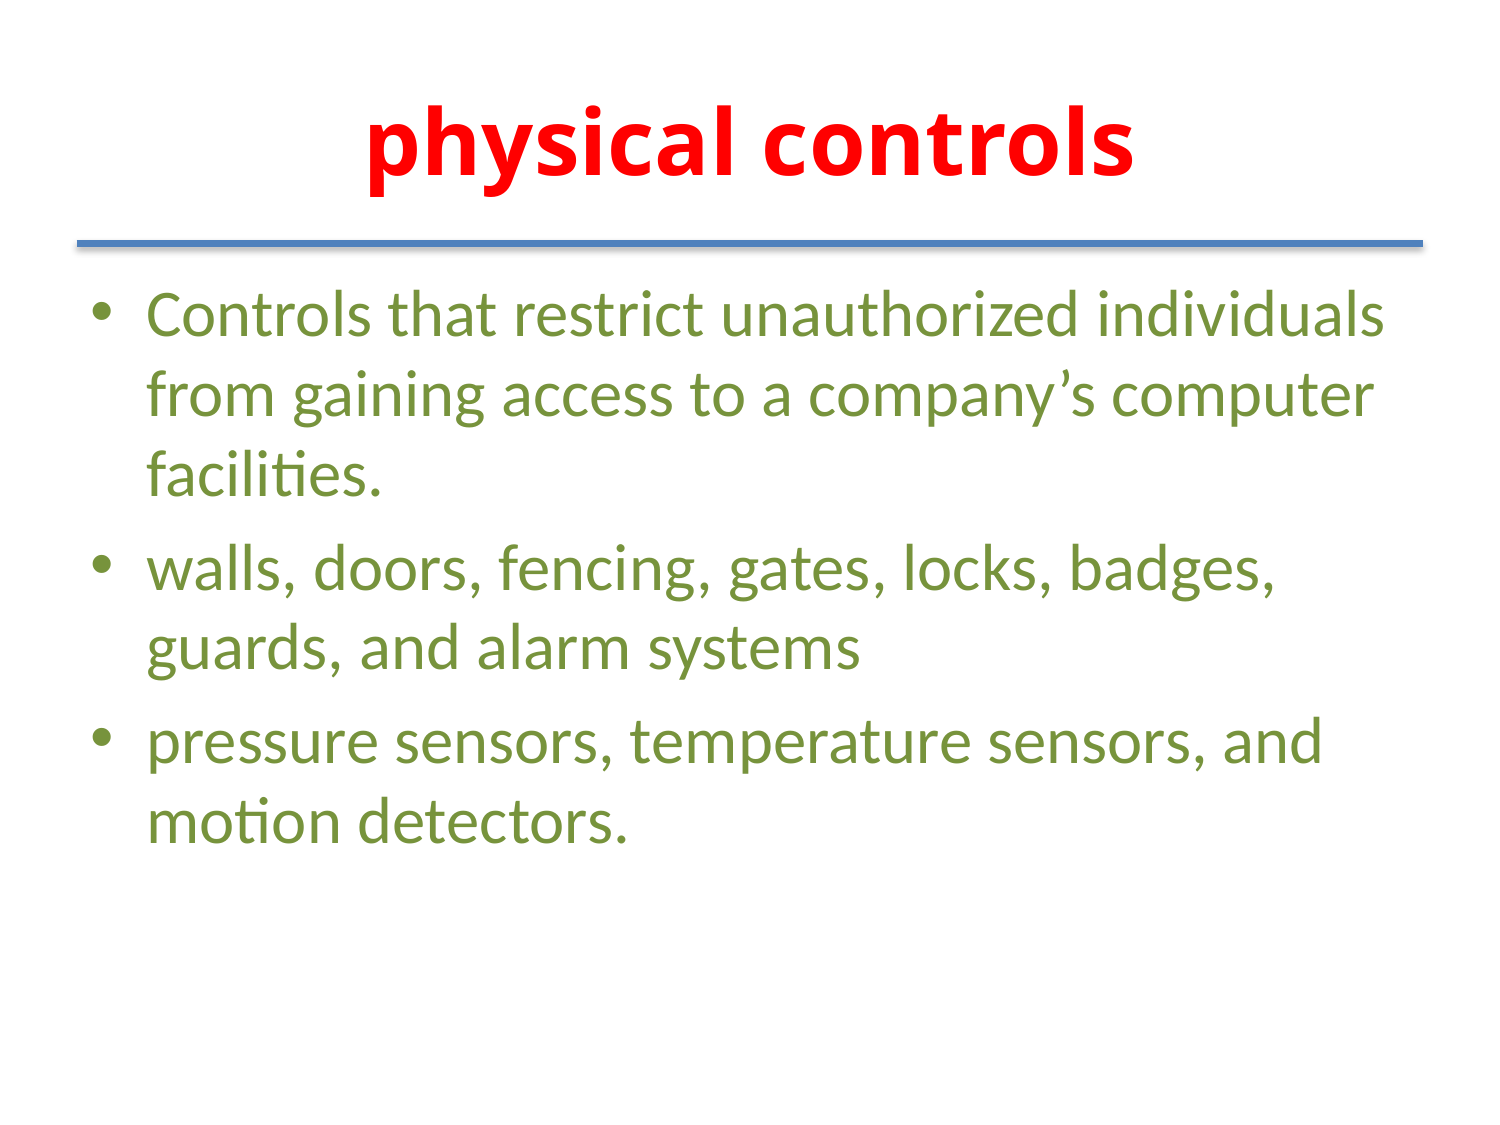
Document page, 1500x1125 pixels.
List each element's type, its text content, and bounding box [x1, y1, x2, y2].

title physical controls [75, 45, 1425, 233]
list Controls that restrict unauthorized individuals from gaining access to a company’s computer facilities. walls, doors, fencing, gates, locks, badges, guards, and alarm systems pressure sensors, temperature sensors, and motion detectors. [75, 262, 1425, 1005]
